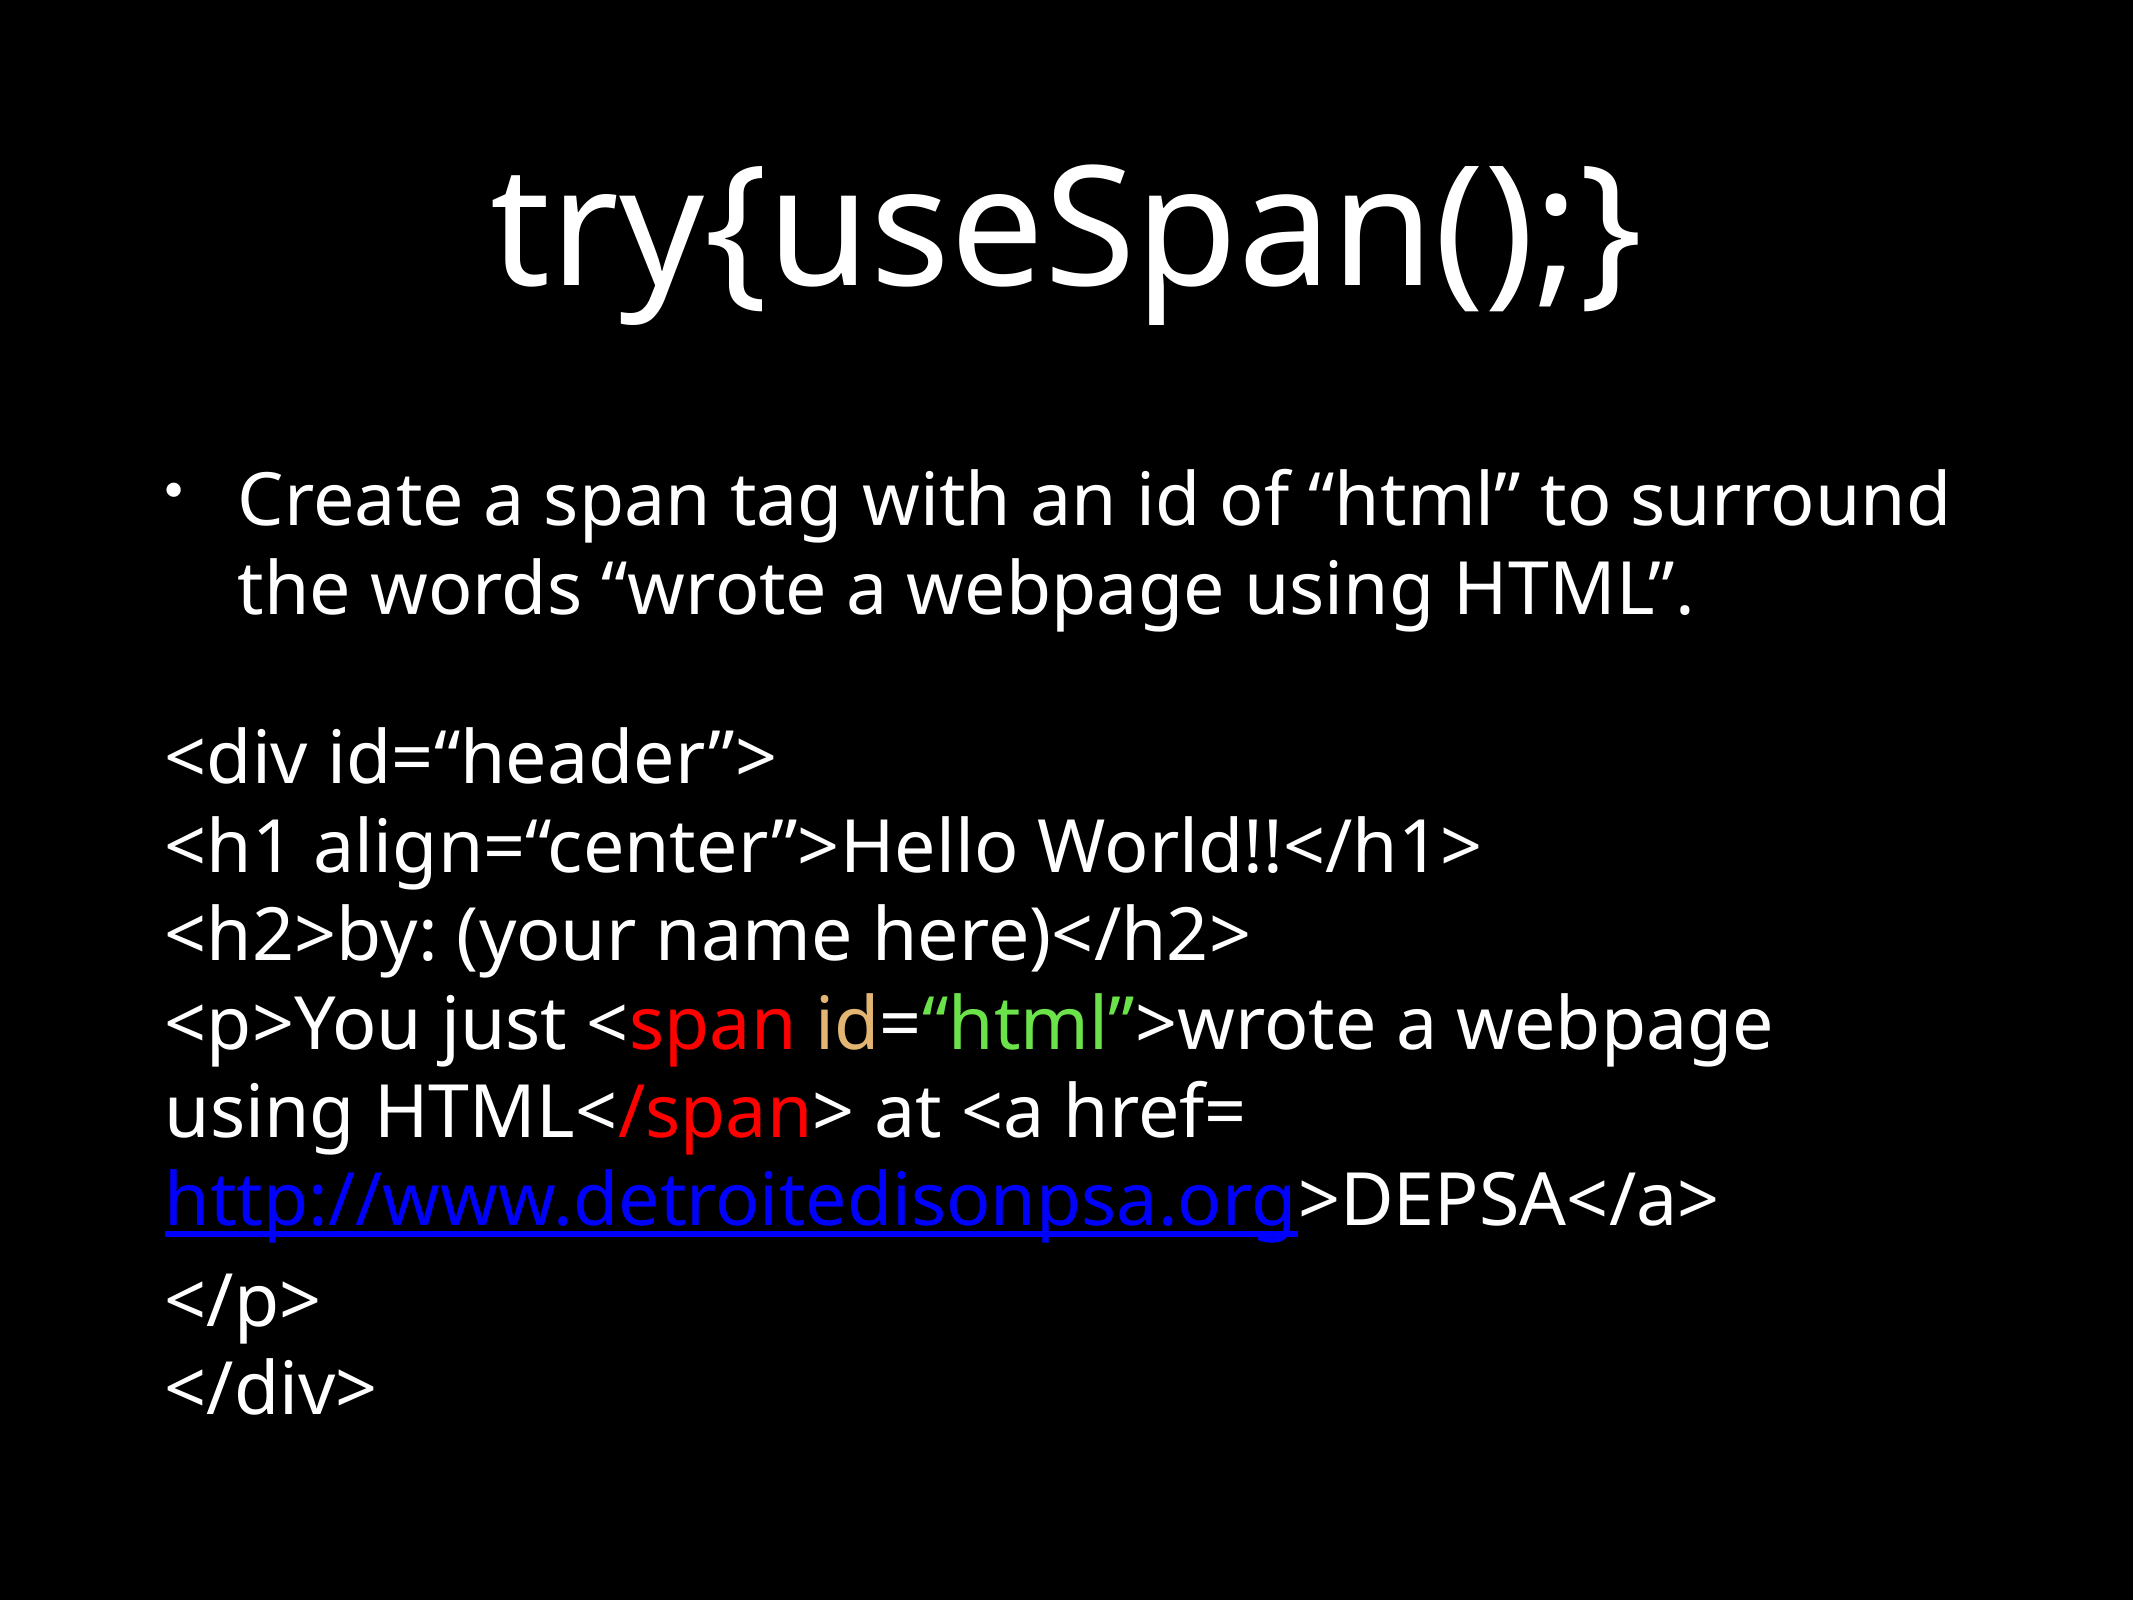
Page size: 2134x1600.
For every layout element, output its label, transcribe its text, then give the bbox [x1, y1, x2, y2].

title try{useSpan();} [155, 41, 1978, 397]
list Create a span tag with an id of “html” to surround the words “wrote a webpage using HTML”. <div id=“header”> <h1 align=“center”>Hello World!!</h1> <h2>by: (your name here)</h2> <p>You just <span id=“html”>wrote a webpage using HTML</span> at <a href=http://www.detroitedisonpsa.org>DEPSA</a> </p> </div> [155, 424, 1978, 1457]
